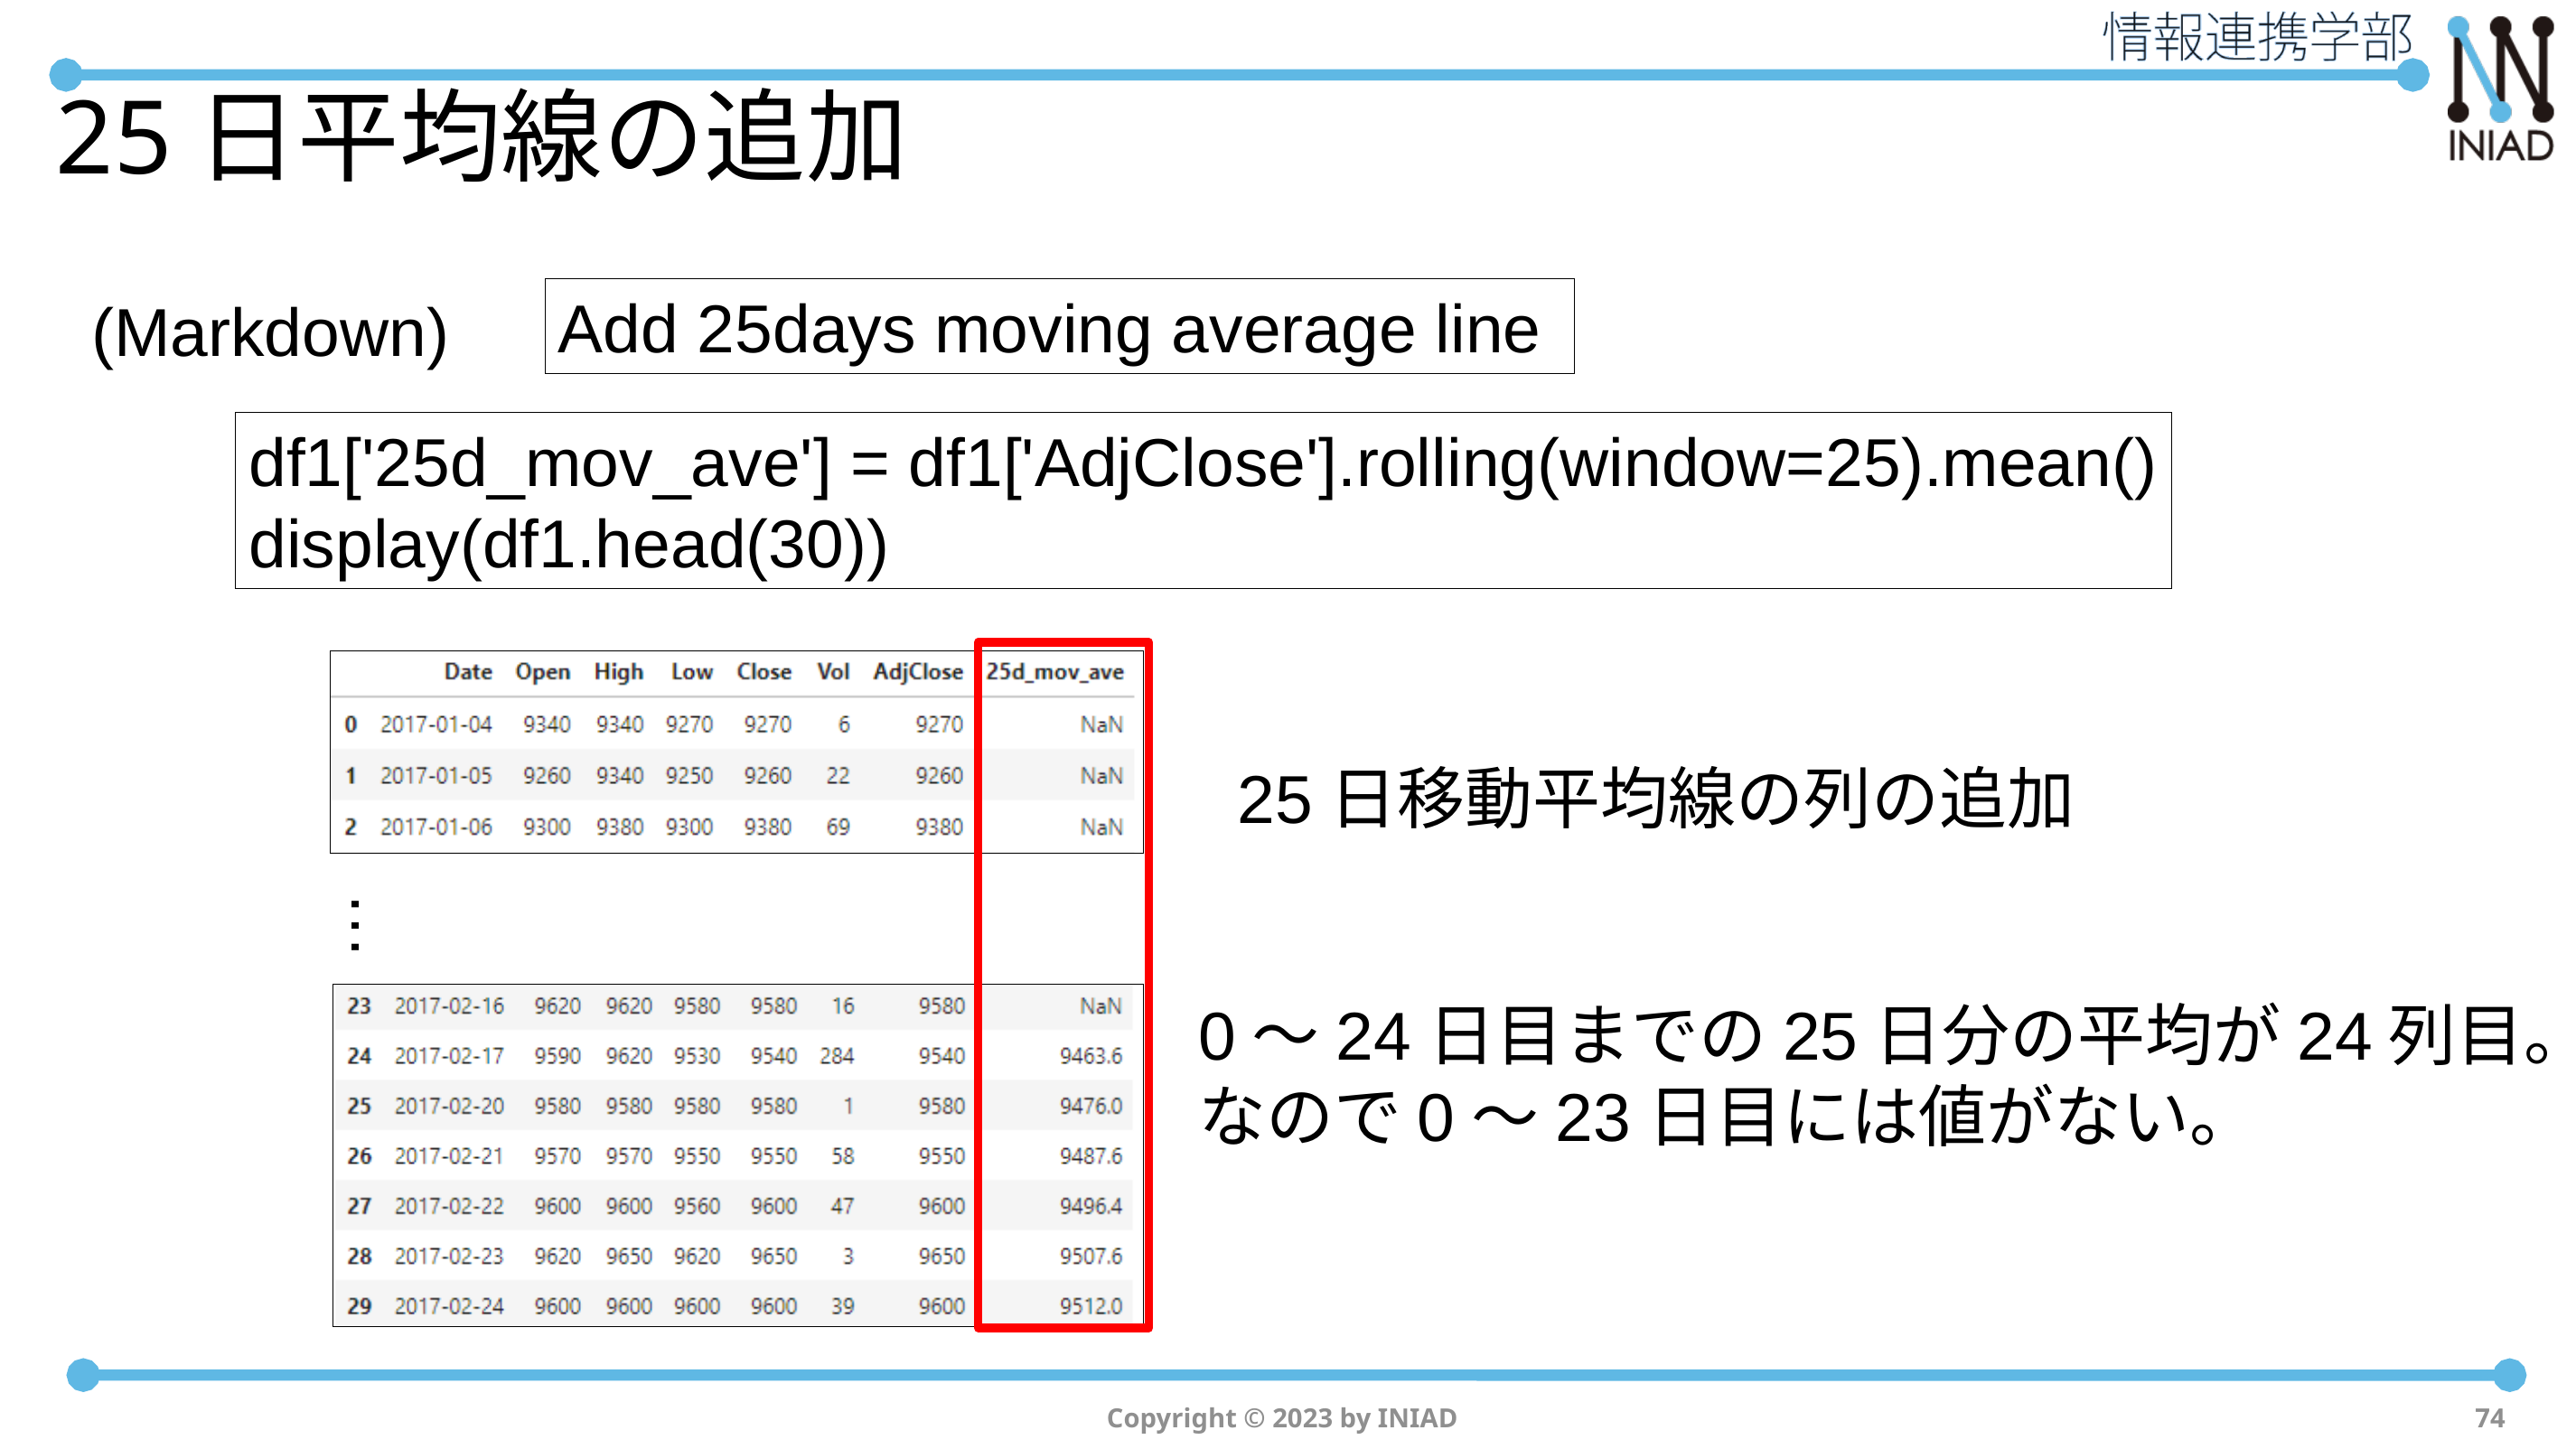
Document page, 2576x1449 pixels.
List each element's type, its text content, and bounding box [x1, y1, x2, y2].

slide_number 74 [2376, 1376, 2519, 1445]
text_box 0～24日目までの25日分の平均が24列目。 なので0～23日目には値がない。 [1185, 986, 2576, 1163]
picture [2448, 12, 2555, 170]
text_box [978, 642, 1149, 1328]
footer Copyright © 2023 by INIAD [59, 1374, 2506, 1445]
text_box df1['25d_mov_ave'] = df1['AdjClose'].rolling(window=25).mean() display(df1.head(30)) [235, 412, 2172, 589]
text_box 25日移動平均線の列の追加 [1224, 749, 2089, 845]
title 25日平均線の追加 [55, 71, 2413, 282]
text_box Add 25days moving average line [545, 278, 1575, 374]
picture [330, 650, 1145, 855]
text_box (Markdown) [78, 282, 464, 378]
text_box … [332, 879, 426, 977]
picture [333, 984, 1144, 1328]
